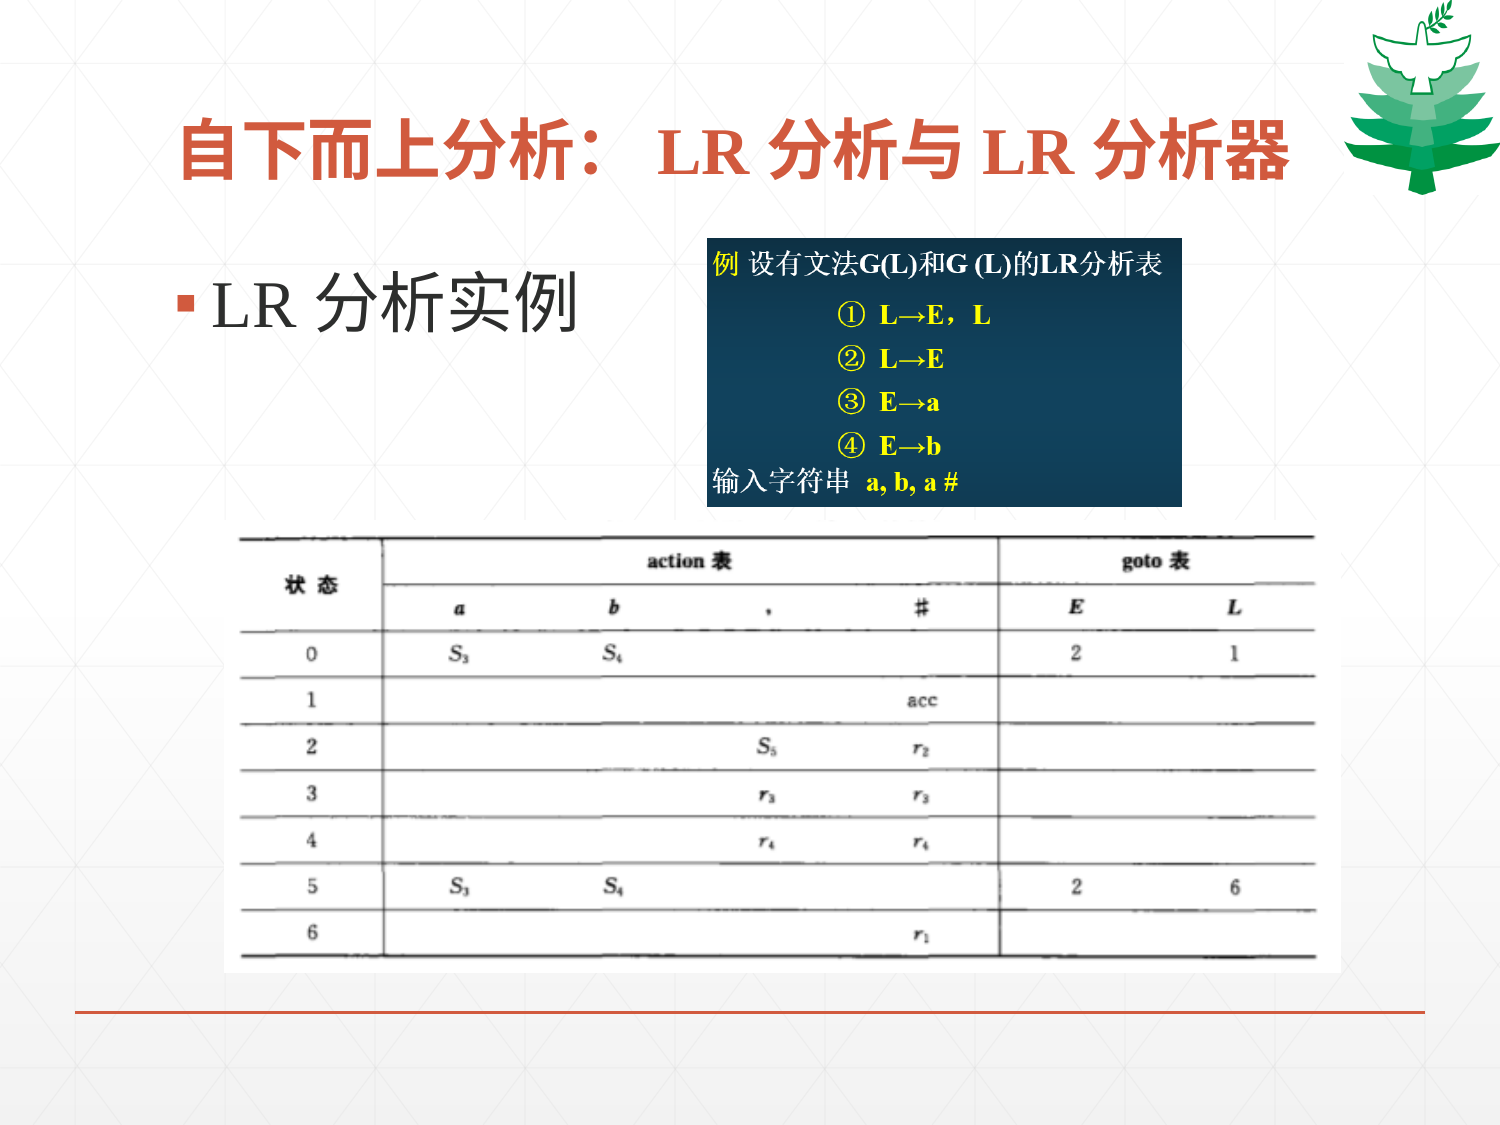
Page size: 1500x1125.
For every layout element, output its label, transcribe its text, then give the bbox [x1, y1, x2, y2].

picture [223, 520, 1341, 974]
picture [707, 238, 1182, 507]
title 自下而上分析：LR分析与LR分析器 [159, 82, 1341, 197]
list LR分析实例 [159, 262, 1341, 950]
picture [1344, 0, 1500, 195]
